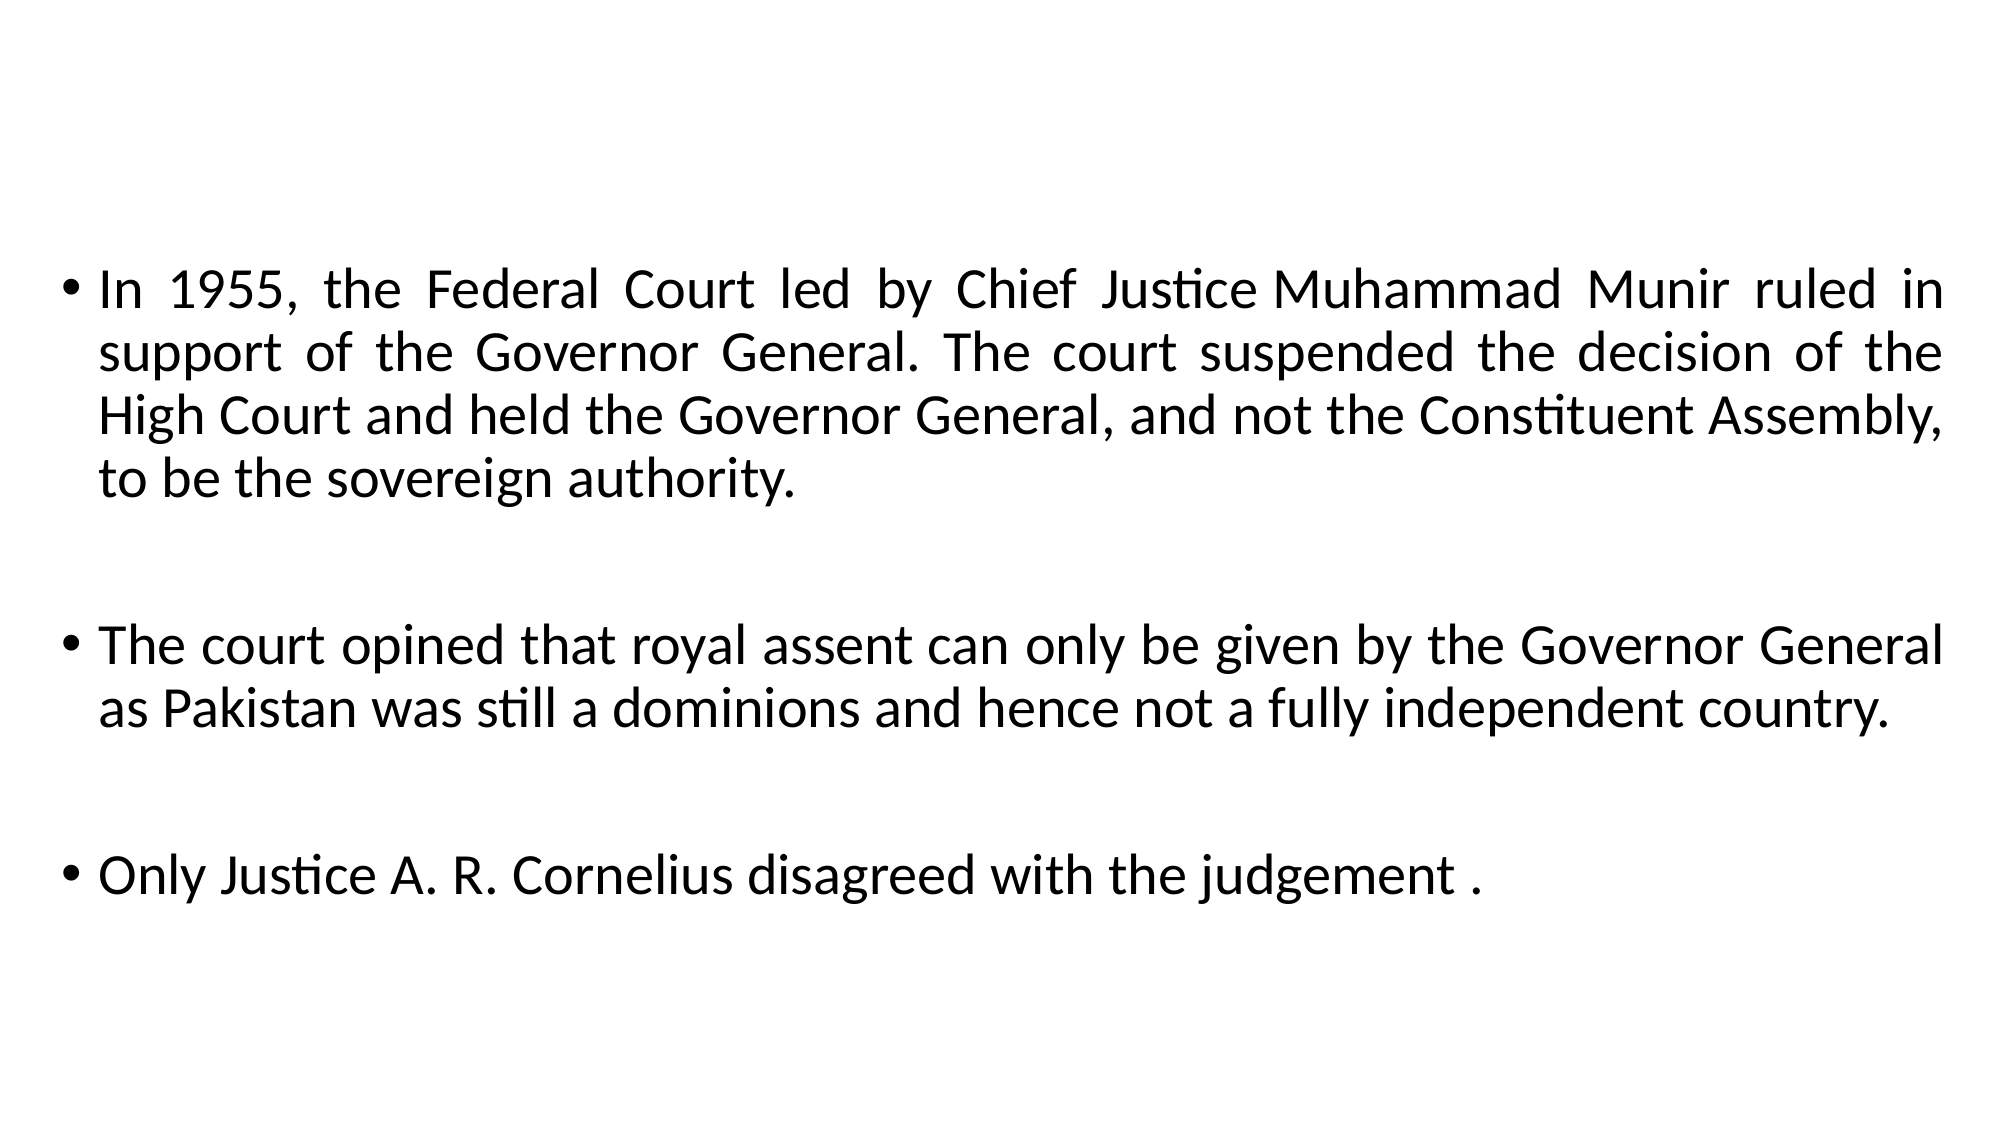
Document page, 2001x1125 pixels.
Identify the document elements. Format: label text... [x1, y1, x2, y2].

list In 1955, the Federal Court led by Chief Justice Muhammad Munir ruled in support of the Governor General. The court suspended the decision of the High Court and held the Governor General, and not the Constituent Assembly, to be the sovereign authority. The court opined that royal assent can only be given by the Governor General as Pakistan was still a dominions and hence not a fully independent country. Only Justice A. R. Cornelius disagreed with the judgement . [46, 250, 1961, 1026]
